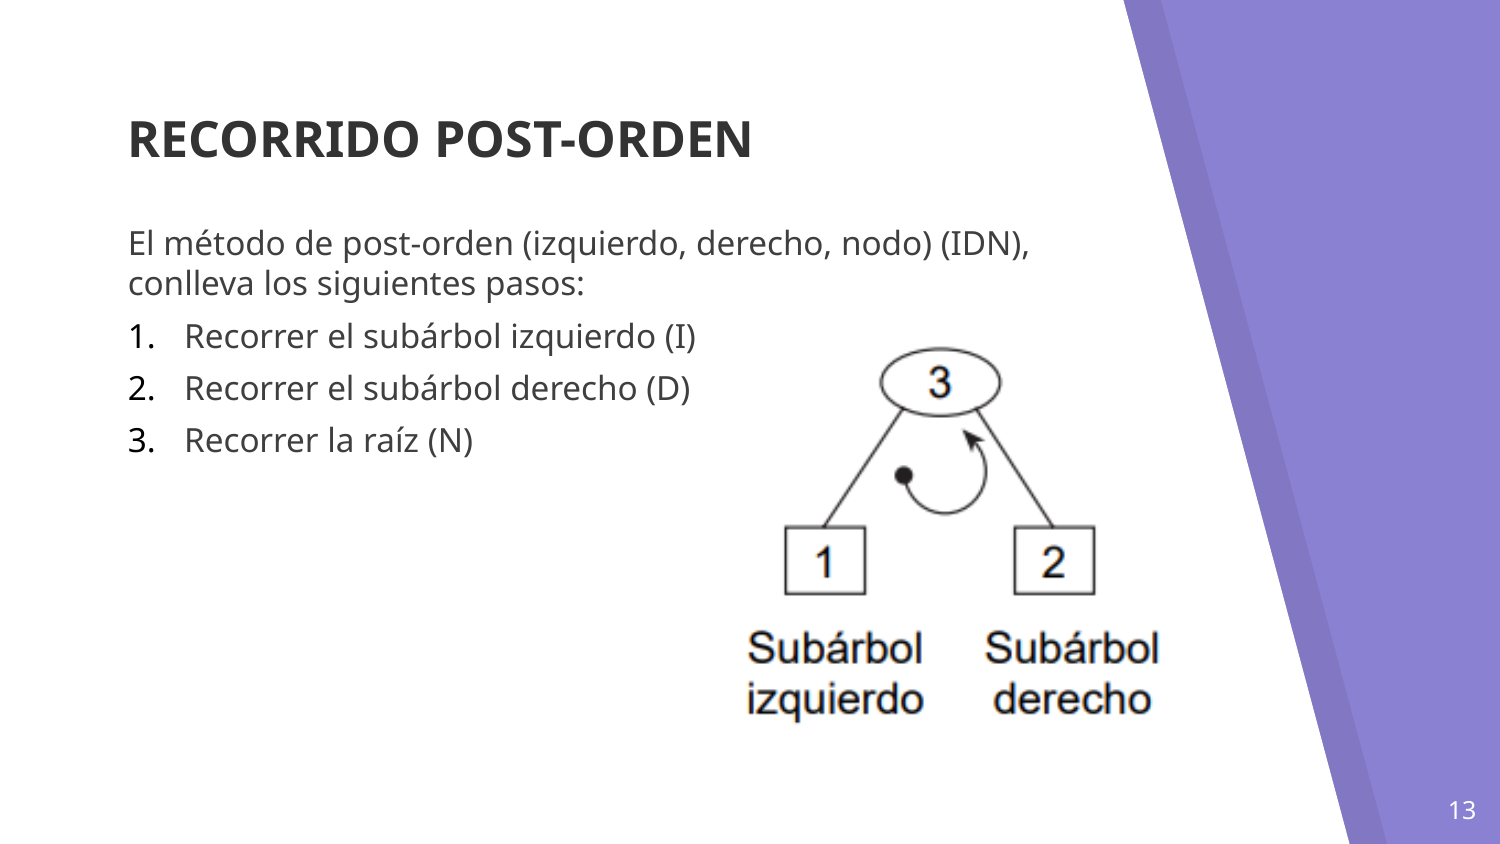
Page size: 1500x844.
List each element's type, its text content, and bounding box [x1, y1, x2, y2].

slide_number 13 [1401, 779, 1492, 844]
picture [730, 329, 1173, 744]
text_box El método de post-orden (izquierdo, derecho, nodo) (IDN), conlleva los siguientes pasos: Recorrer el subárbol izquierdo (I) Recorrer el subárbol derecho (D) Recorrer la raíz (N) [112, 207, 1124, 478]
text_box RECORRIDO POST-ORDEN [112, 115, 1124, 183]
